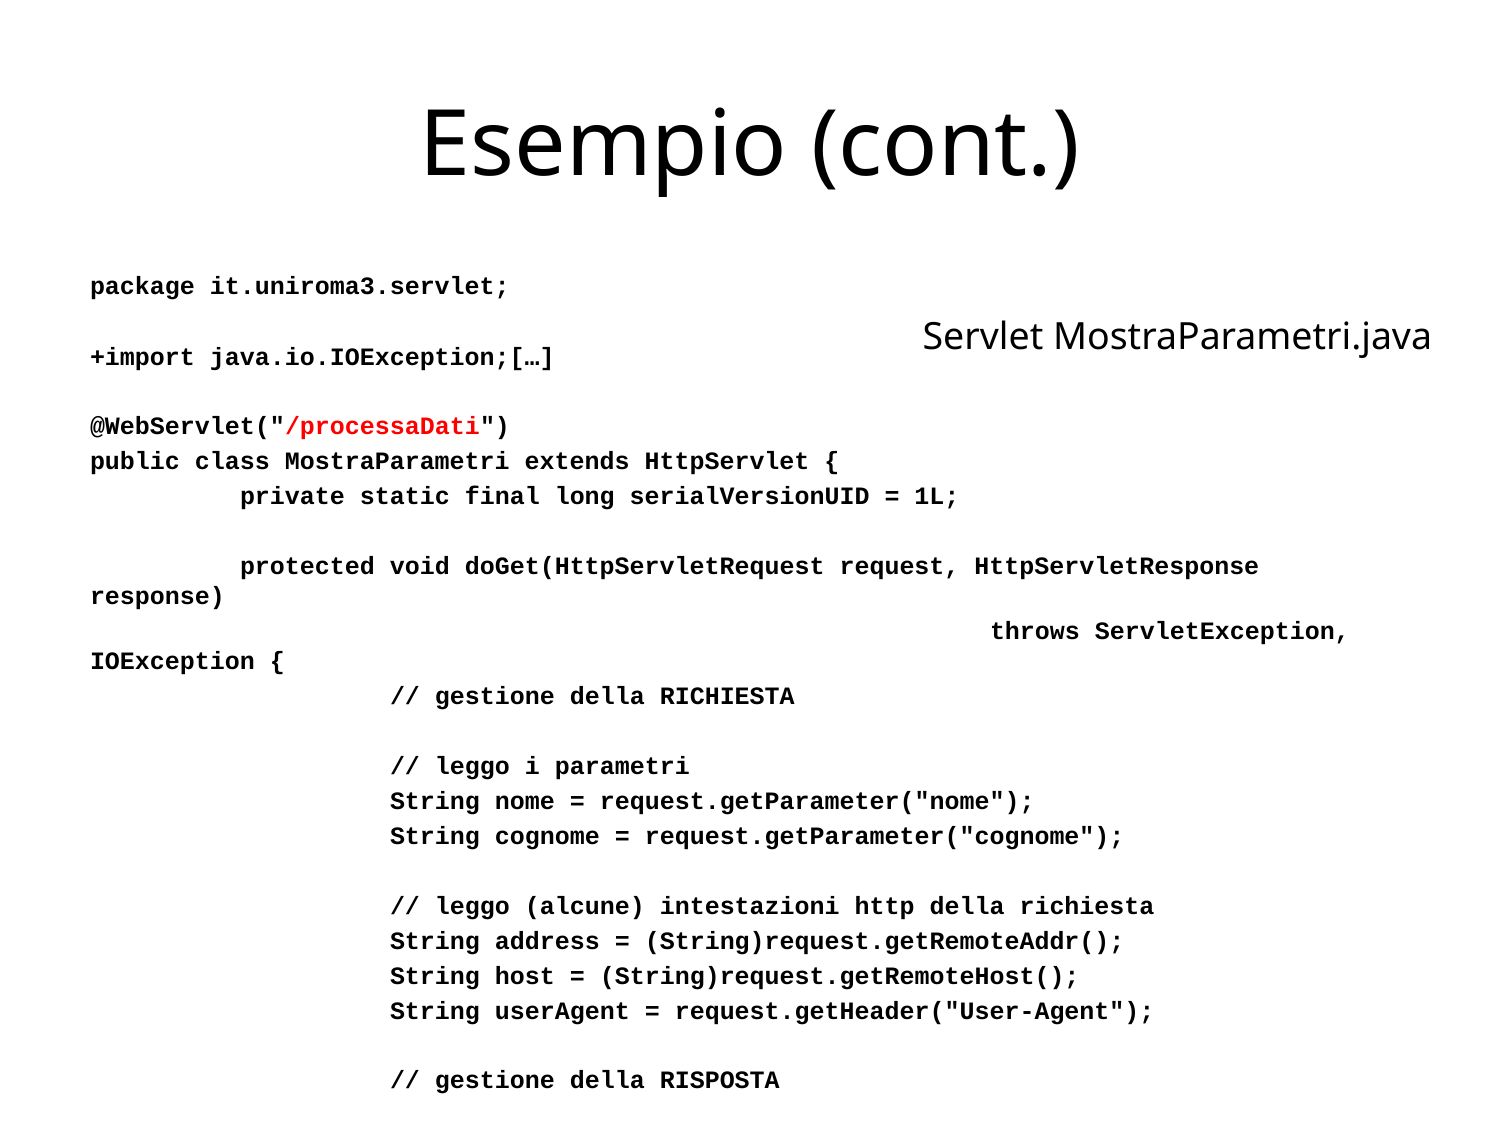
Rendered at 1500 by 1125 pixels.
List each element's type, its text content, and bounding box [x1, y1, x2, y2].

list package it.uniroma3.servlet; +import java.io.IOException;[…] @WebServlet("/processaDati") public class MostraParametri extends HttpServlet { private static final long serialVersionUID = 1L; protected void doGet(HttpServletRequest request, HttpServletResponse response) throws ServletException, IOException { // gestione della RICHIESTA // leggo i parametri String nome = request.getParameter("nome"); String cognome = request.getParameter("cognome"); // leggo (alcune) intestazioni http della richiesta String address = (String)request.getRemoteAddr(); String host = (String)request.getRemoteHost(); String userAgent = request.getHeader("User-Agent"); // gestione della RISPOSTA [75, 262, 1425, 1125]
title Esempio (cont.) [75, 45, 1425, 233]
text_box Servlet MostraParametri.java [907, 304, 1448, 365]
